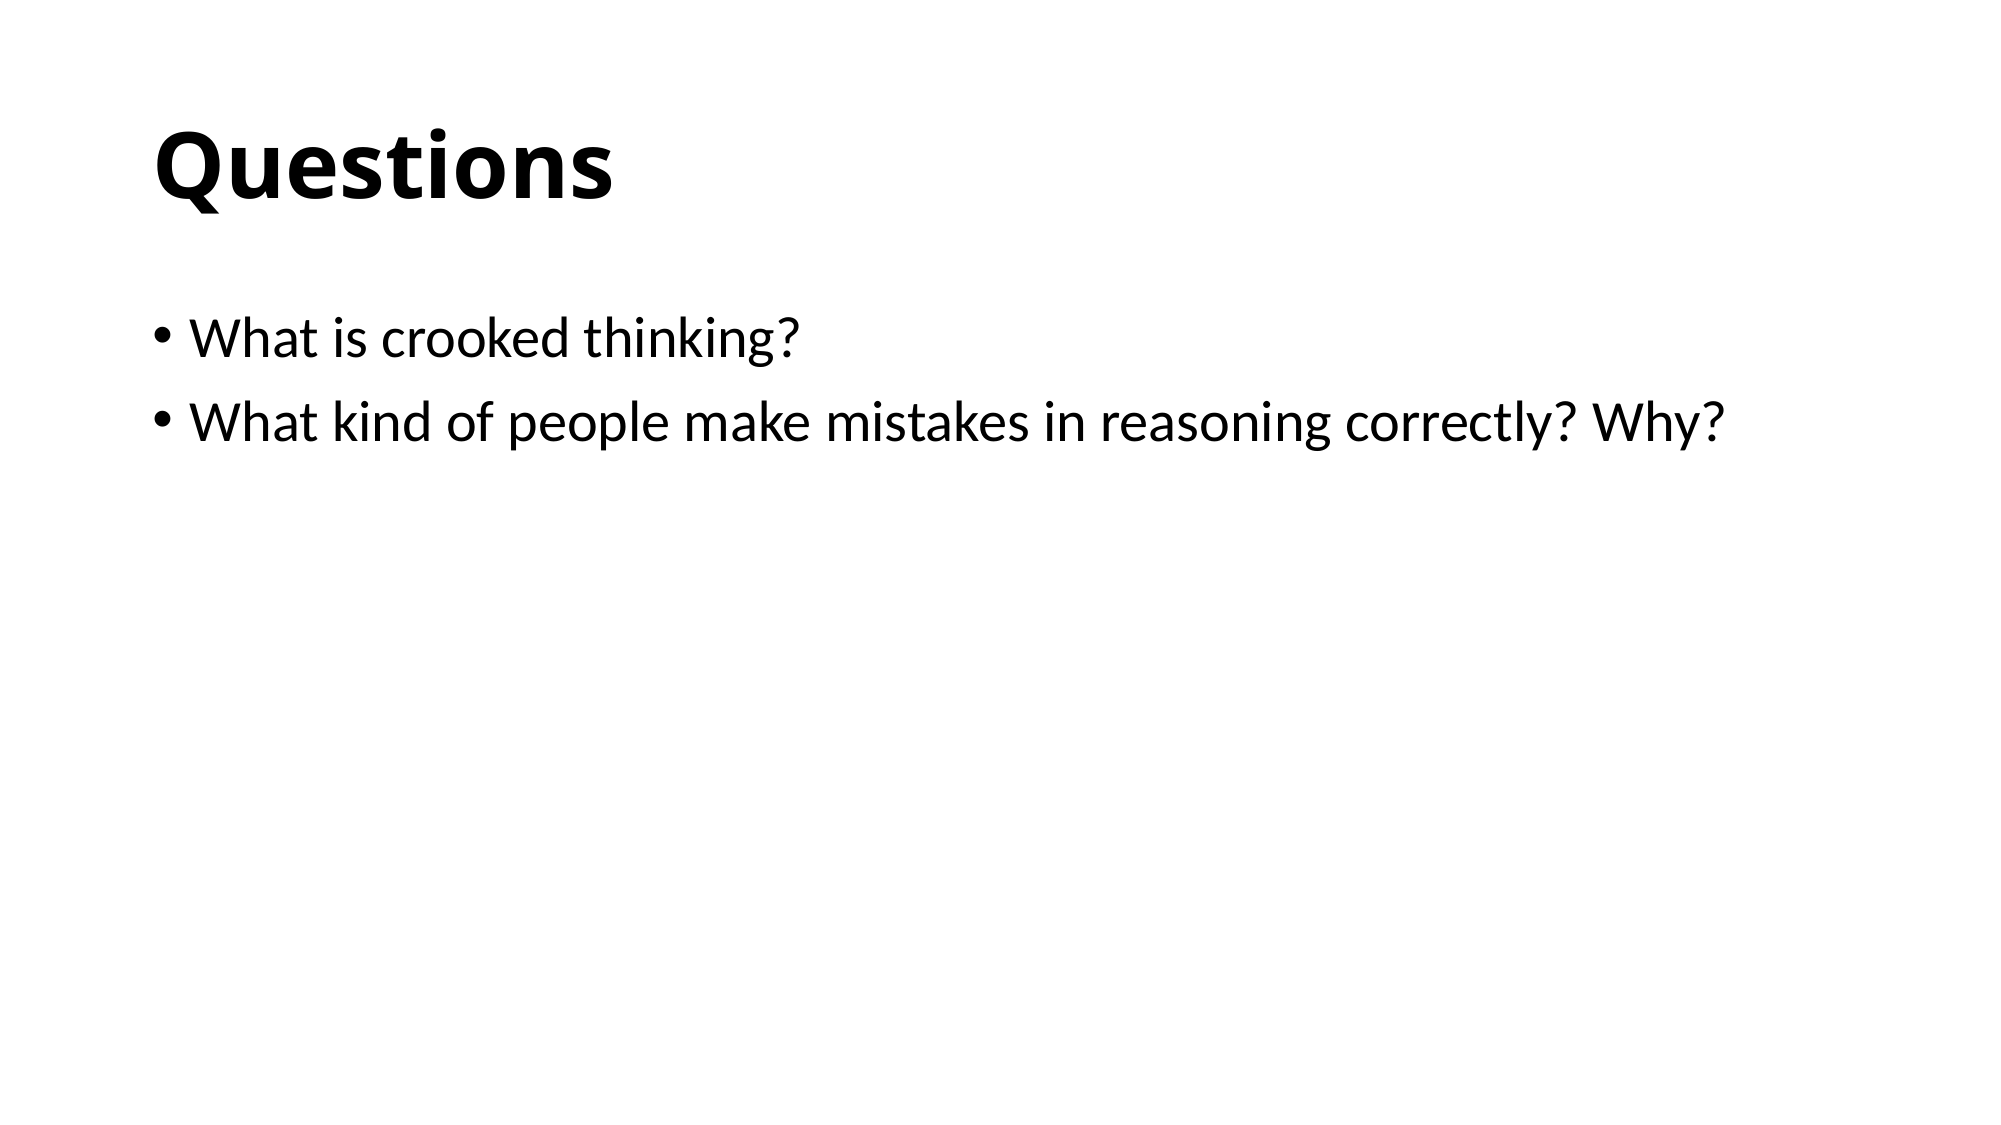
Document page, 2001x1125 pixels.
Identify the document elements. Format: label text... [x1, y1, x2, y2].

list What is crooked thinking? What kind of people make mistakes in reasoning correctly? Why? [137, 299, 1863, 1014]
title Questions [137, 59, 1863, 278]
